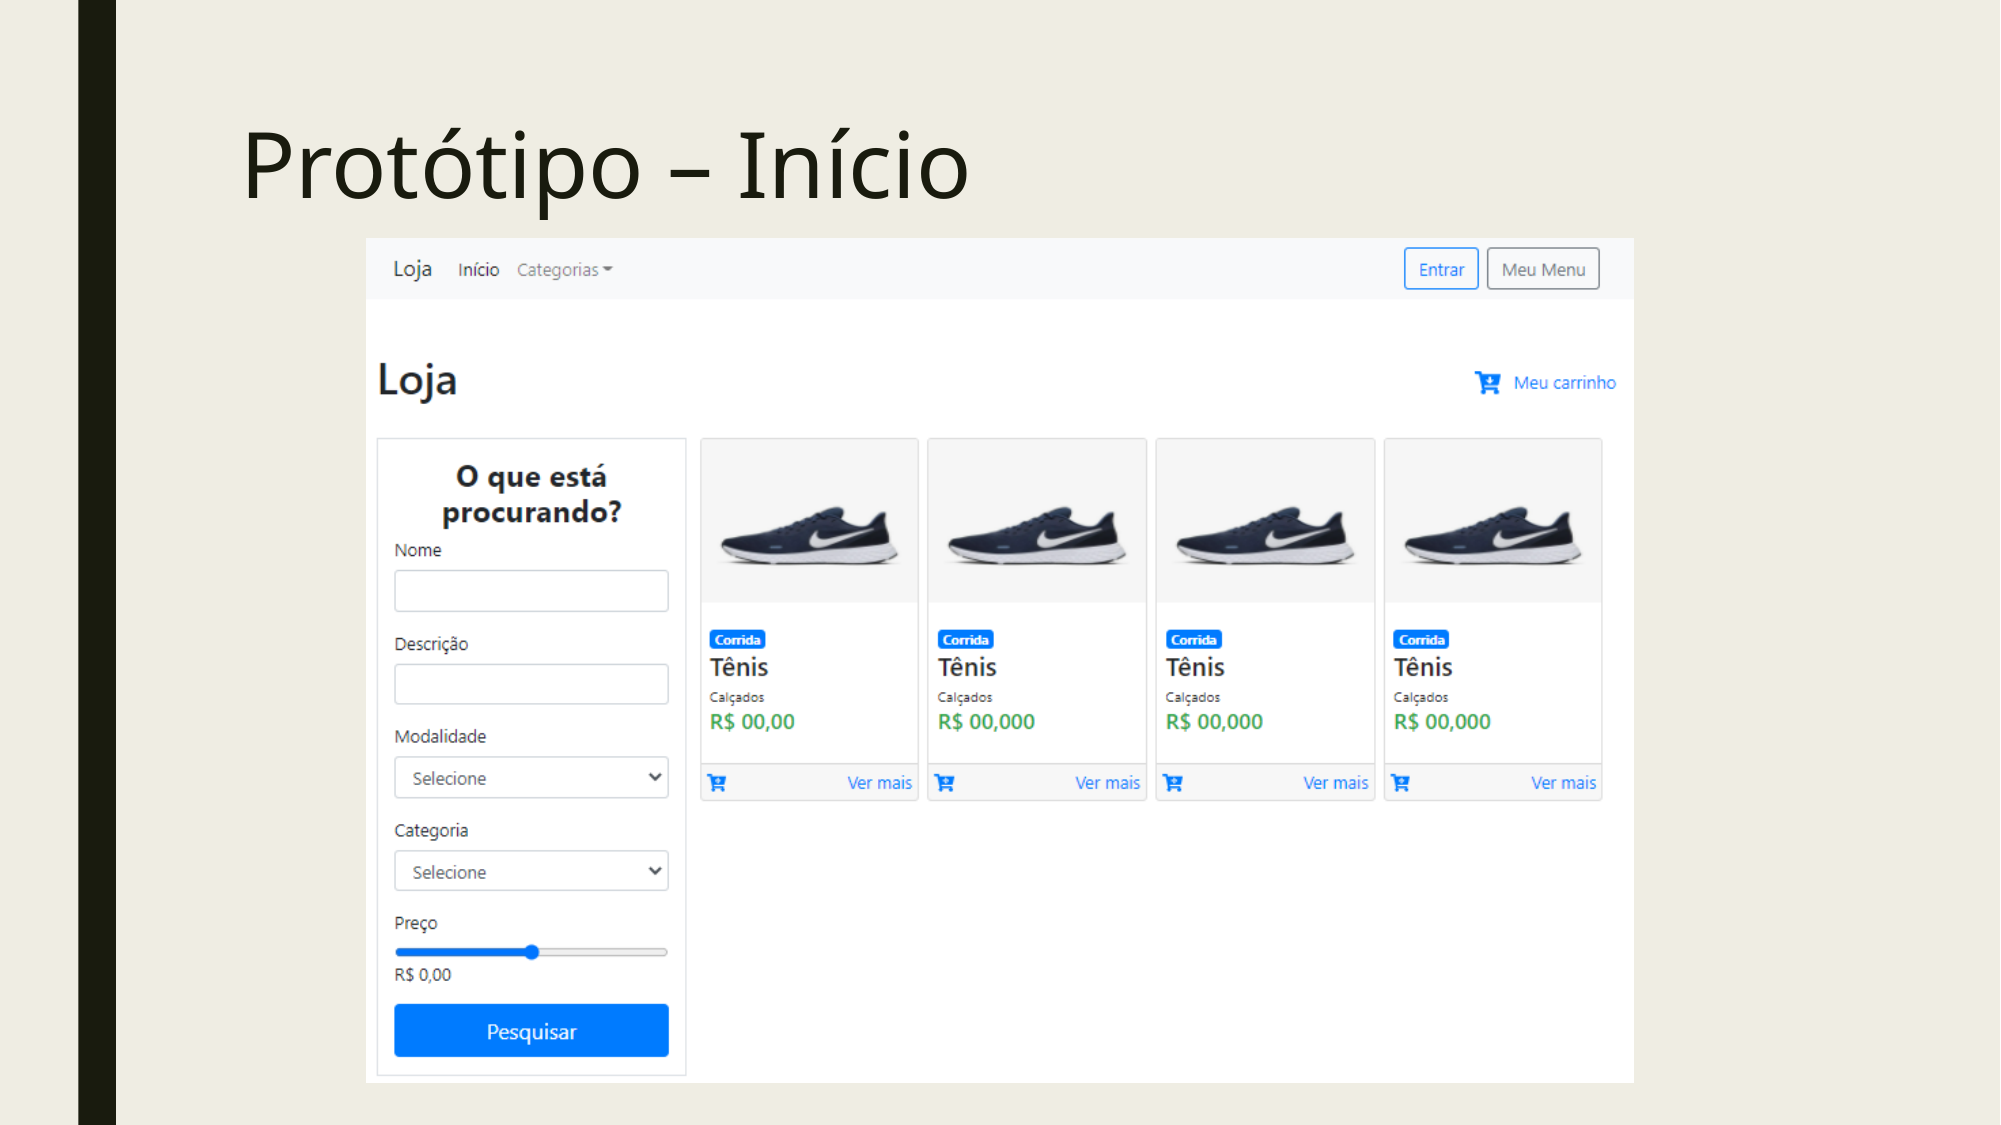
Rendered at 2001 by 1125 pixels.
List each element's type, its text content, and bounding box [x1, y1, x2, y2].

title Protótipo – Início [225, 112, 1800, 357]
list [366, 238, 1634, 1083]
